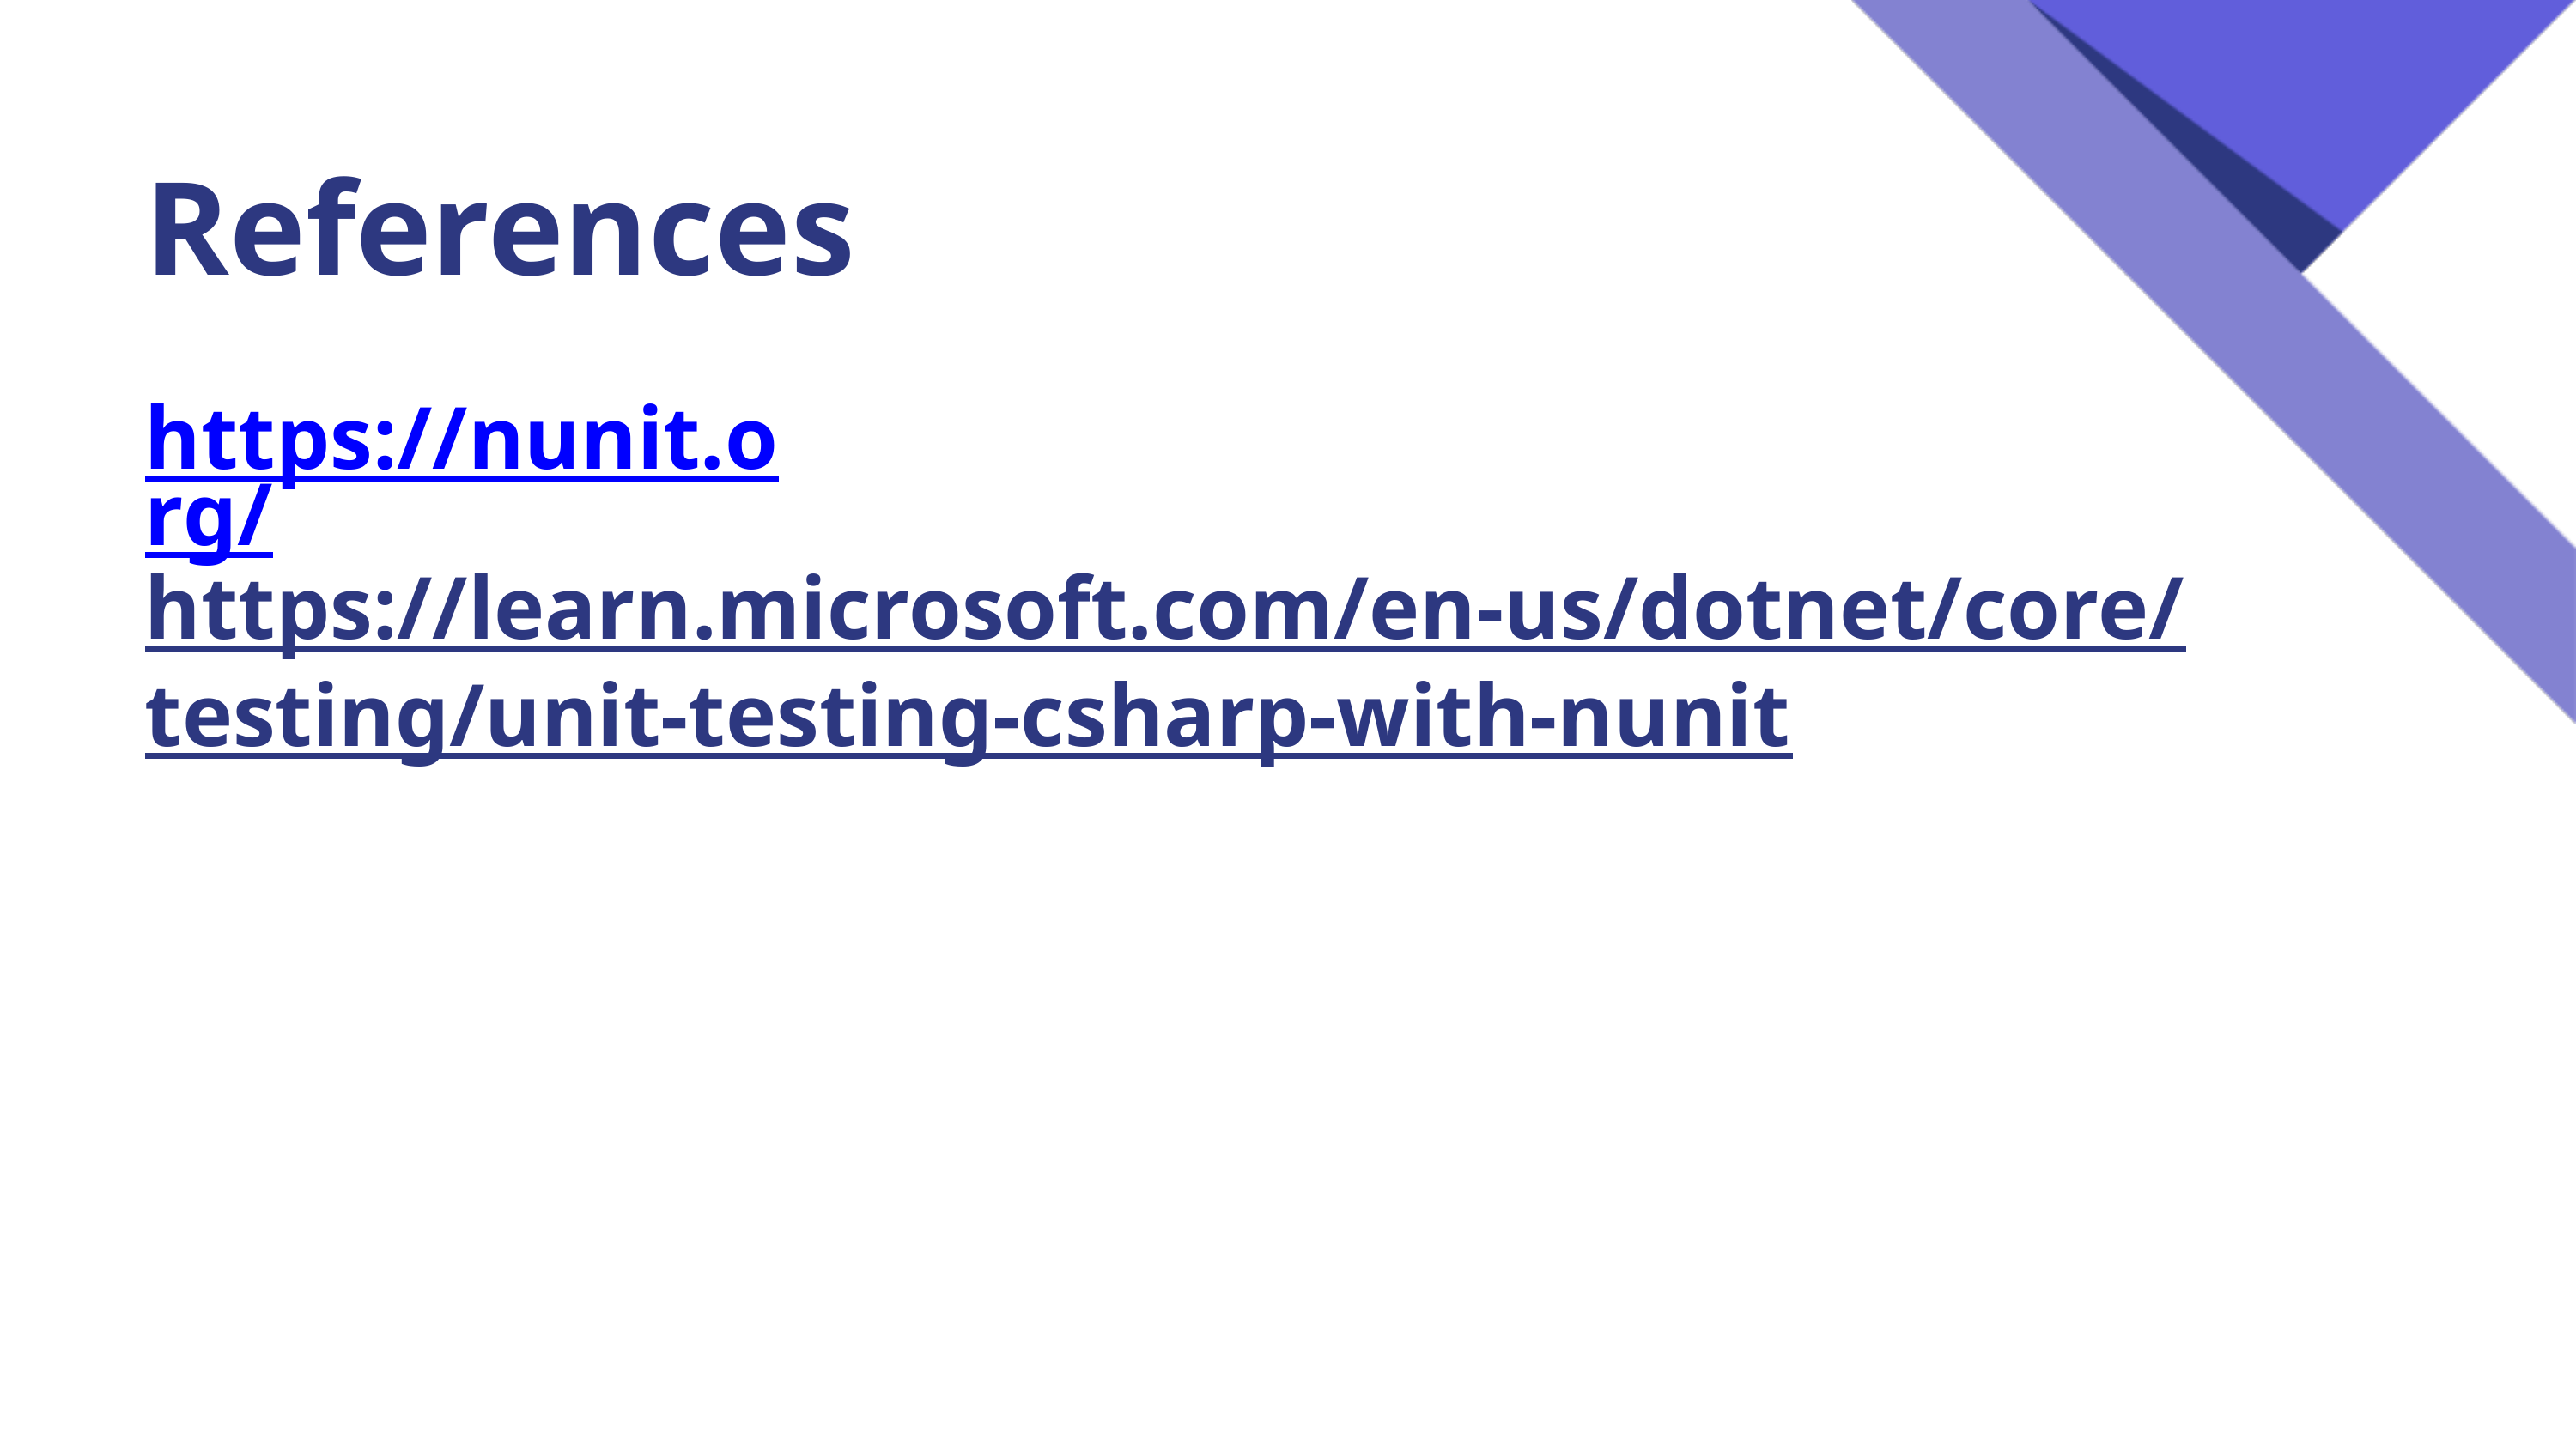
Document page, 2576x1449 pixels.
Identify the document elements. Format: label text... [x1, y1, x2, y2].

text_box [1851, 0, 2576, 724]
text_box https://nunit.org/ [144, 392, 784, 500]
text_box https://learn.microsoft.com/en-us/dotnet/core/testing/unit-testing-csharp-with-nunit [144, 549, 2493, 764]
text_box References [144, 139, 1204, 300]
